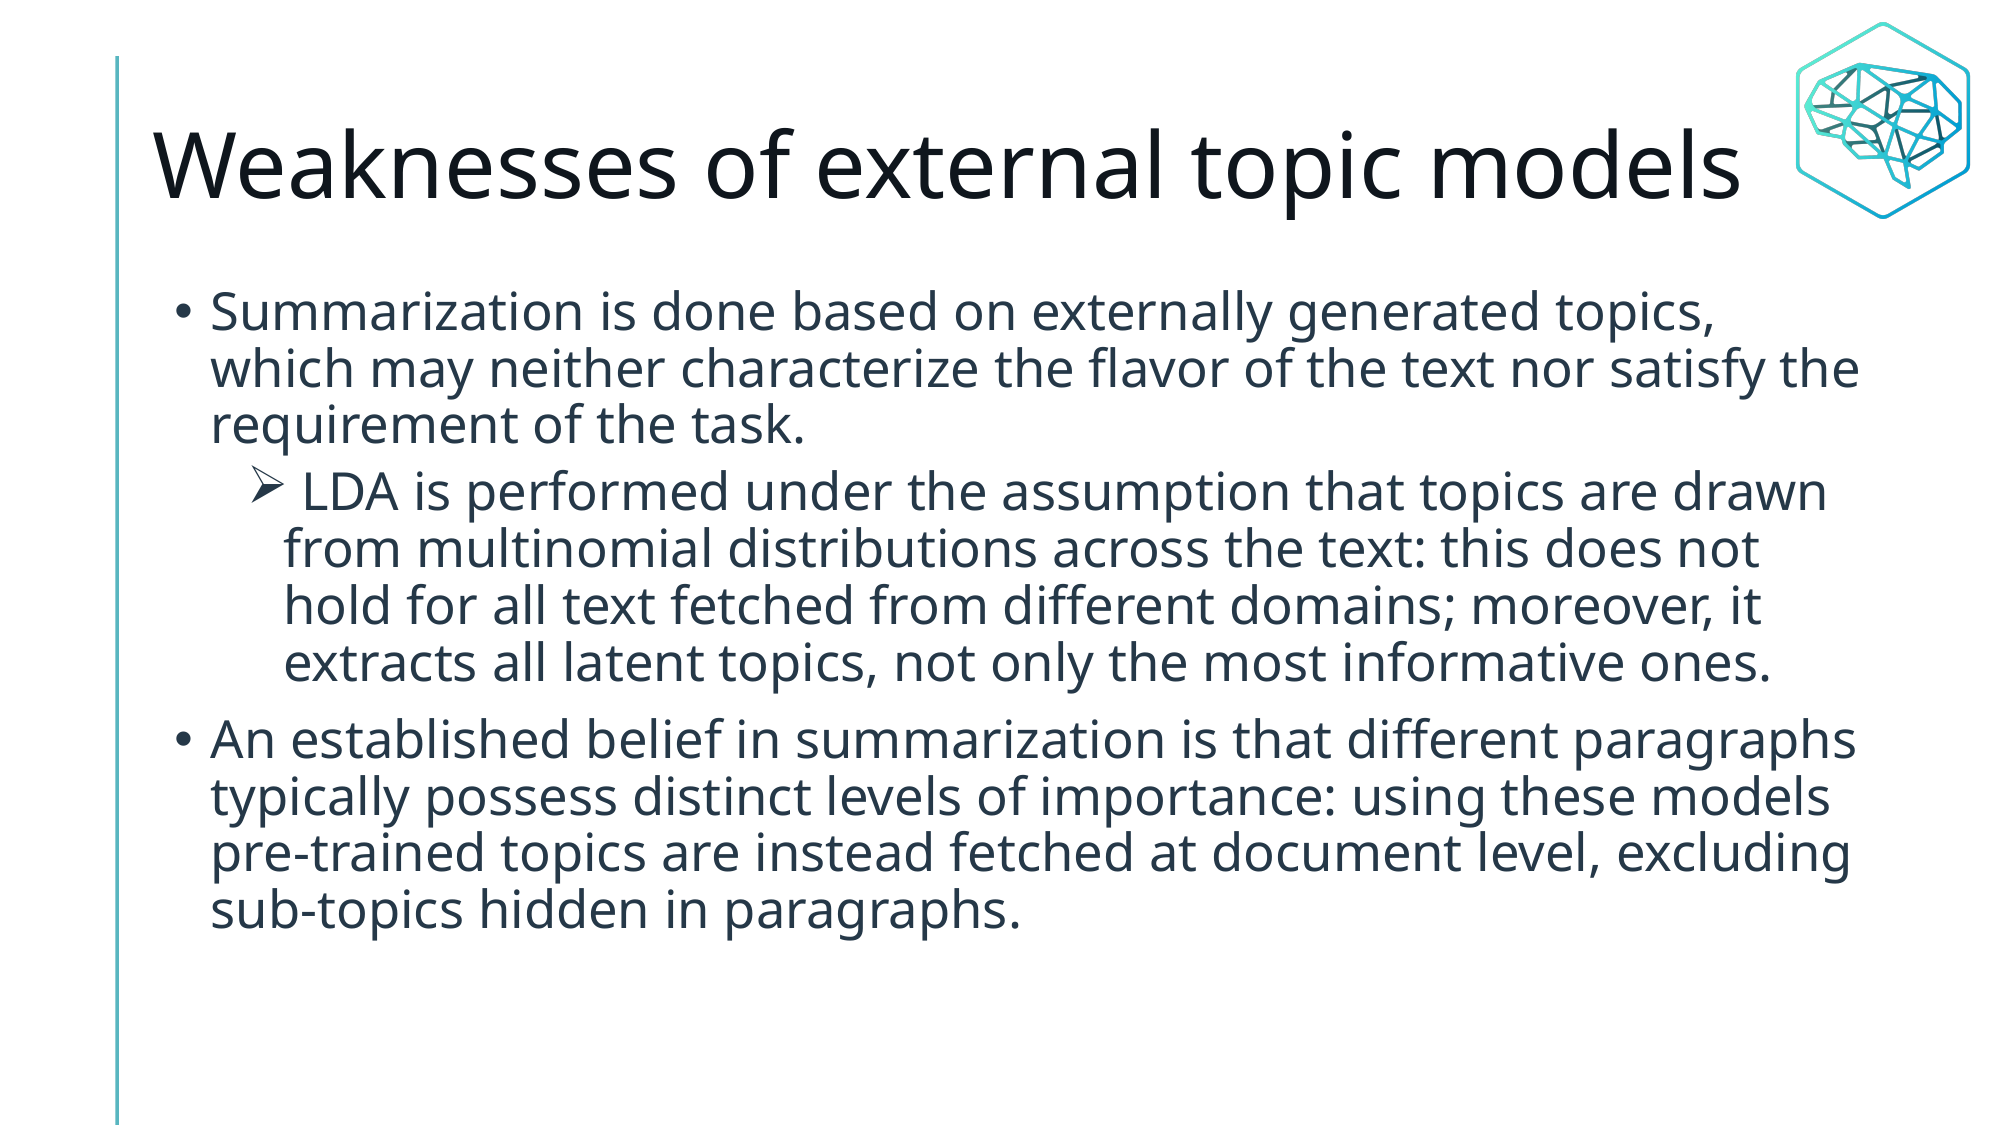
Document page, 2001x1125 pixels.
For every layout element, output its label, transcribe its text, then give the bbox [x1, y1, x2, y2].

title Weaknesses of external topic models [137, 59, 1863, 278]
list Summarization is done based on externally generated topics, which may neither characterize the flavor of the text nor satisfy the requirement of the task. LDA is performed under the assumption that topics are drawn from multinomial distributions across the text: this does not hold for all text fetched from different domains; moreover, it extracts all latent topics, not only the most informative ones. An established belief in summarization is that different paragraphs typically possess distinct levels of importance: using these models pre-trained topics are instead fetched at document level, excluding sub-topics hidden in paragraphs. [159, 277, 1885, 992]
picture [1784, 22, 1982, 219]
